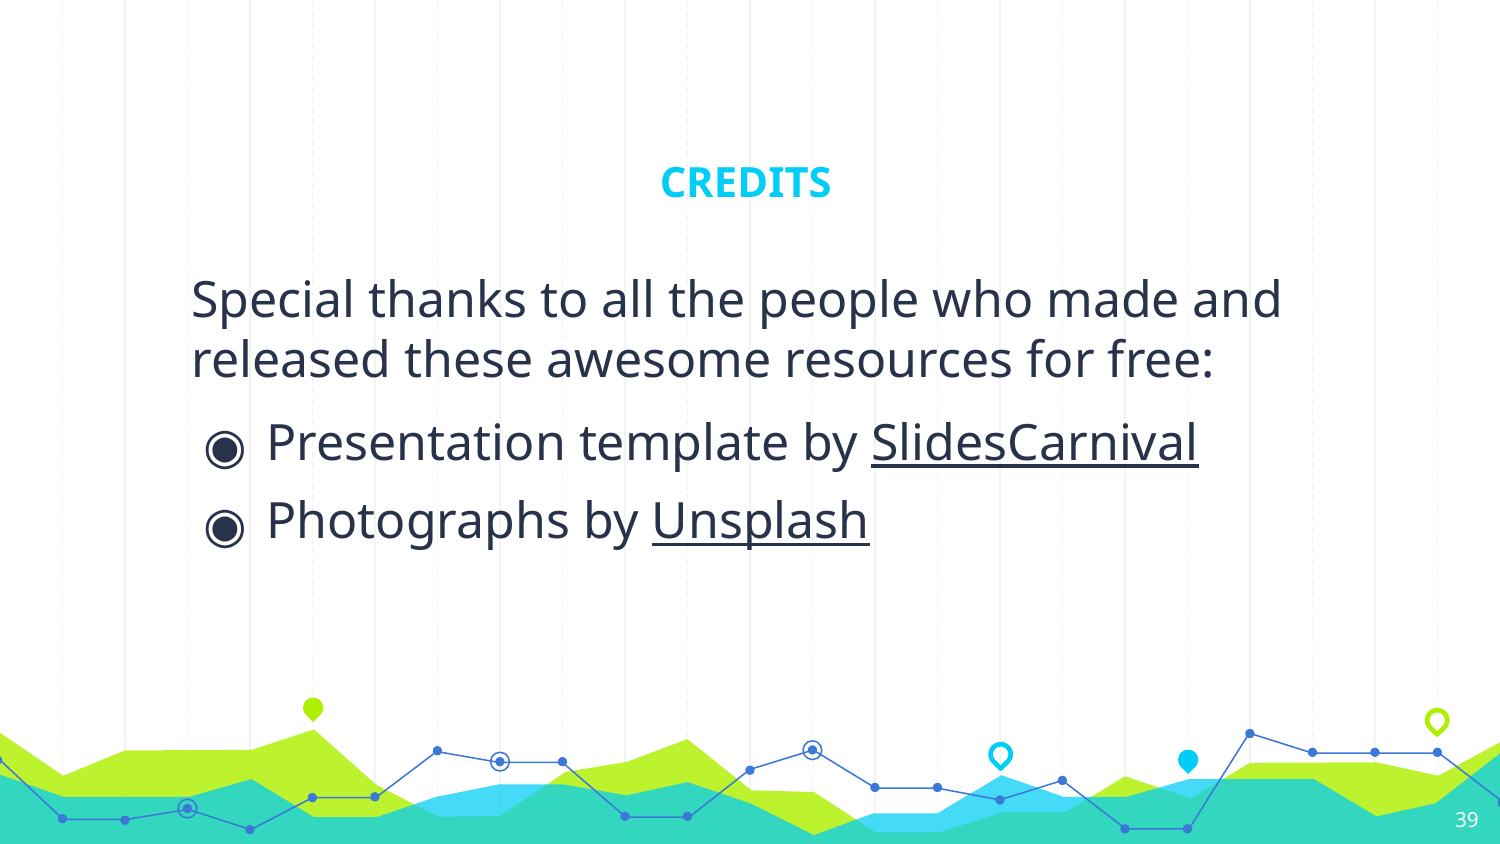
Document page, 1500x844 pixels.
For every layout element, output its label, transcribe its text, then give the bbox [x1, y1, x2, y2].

list Special thanks to all the people who made and released these awesome resources for free: Presentation template by SlidesCarnival Photographs by Unsplash [176, 252, 1325, 568]
slide_number 39 [1403, 791, 1494, 844]
title CREDITS [171, 103, 1320, 222]
